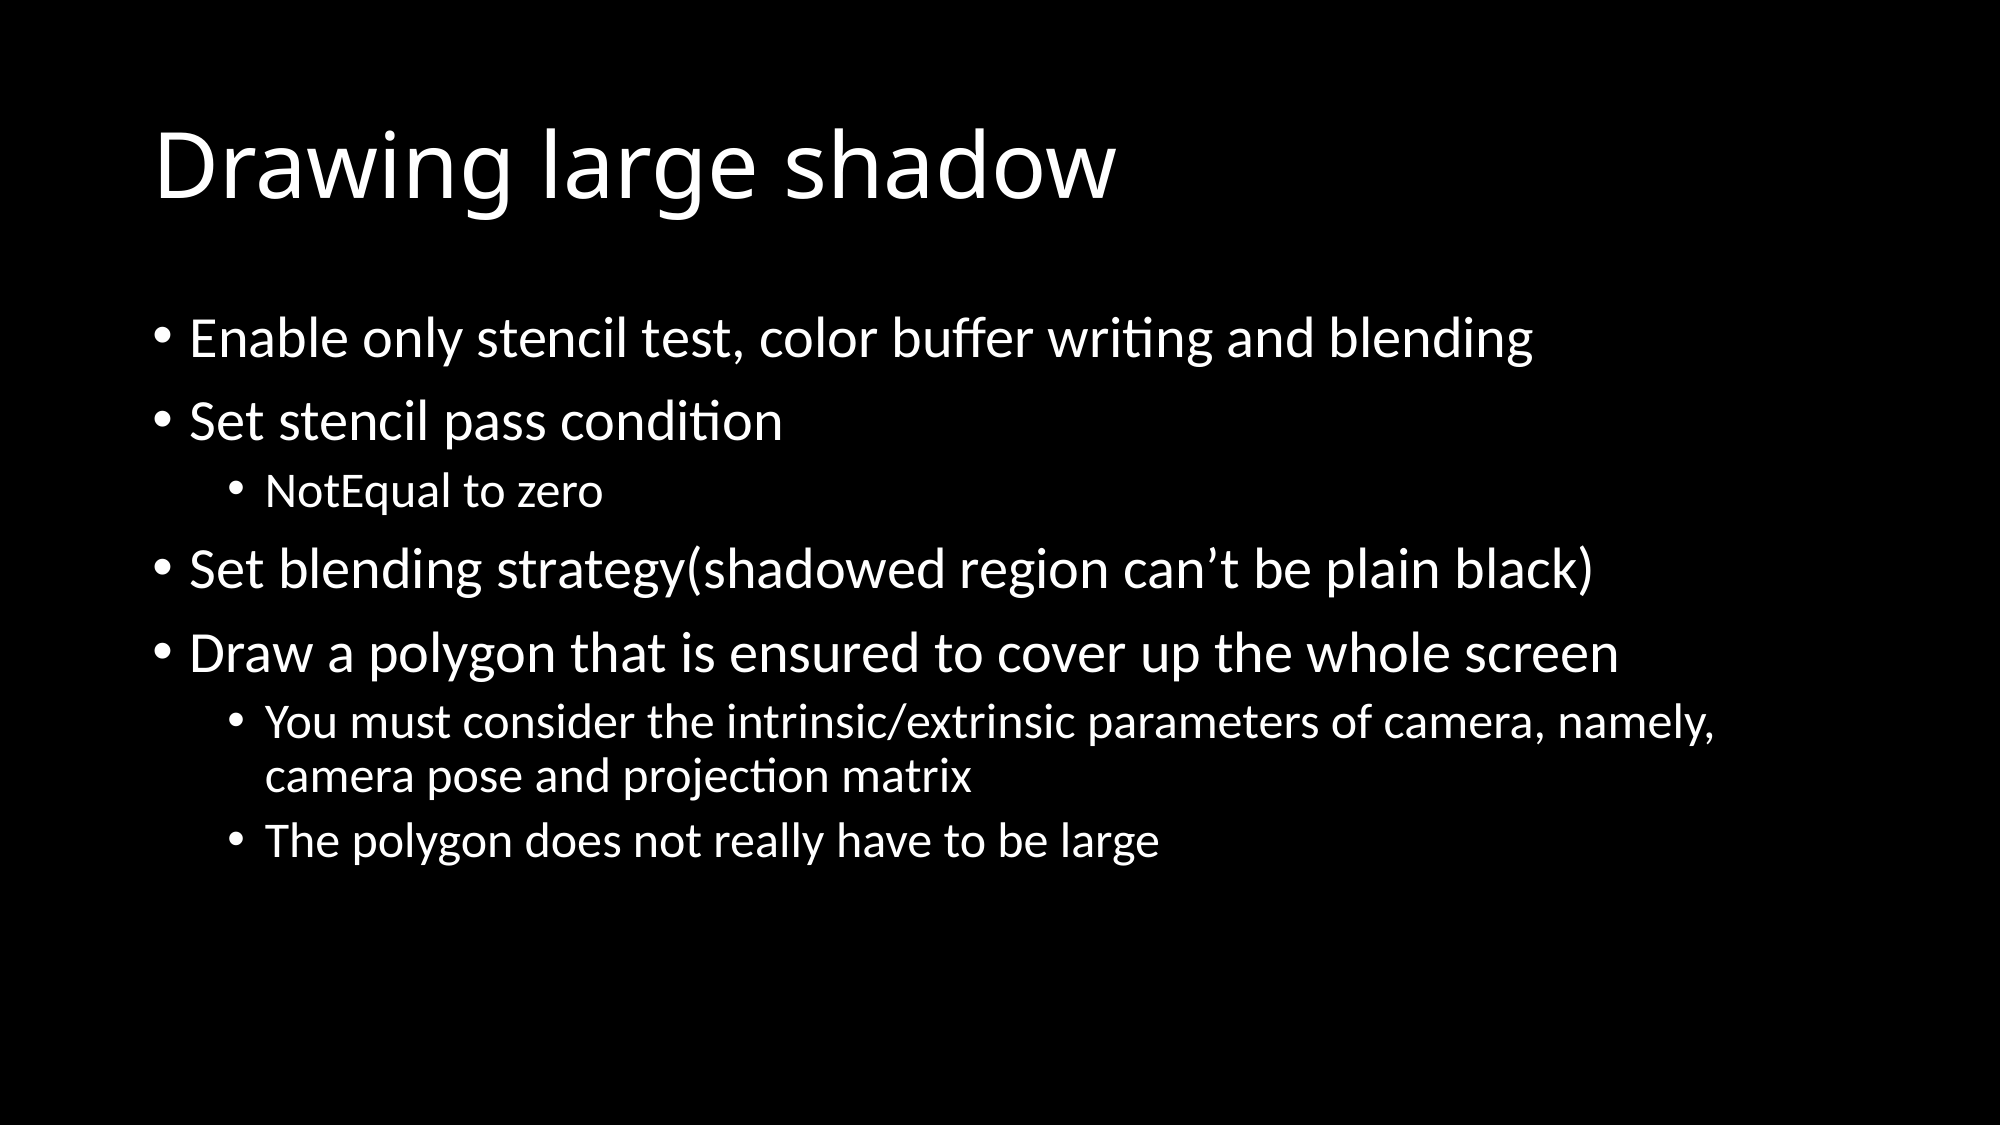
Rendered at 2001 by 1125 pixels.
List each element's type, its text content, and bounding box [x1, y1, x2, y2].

title Drawing large shadow [137, 59, 1863, 278]
list Enable only stencil test, color buffer writing and blending Set stencil pass condition NotEqual to zero Set blending strategy(shadowed region can’t be plain black) Draw a polygon that is ensured to cover up the whole screen You must consider the intrinsic/extrinsic parameters of camera, namely, camera pose and projection matrix The polygon does not really have to be large [137, 299, 1863, 1098]
